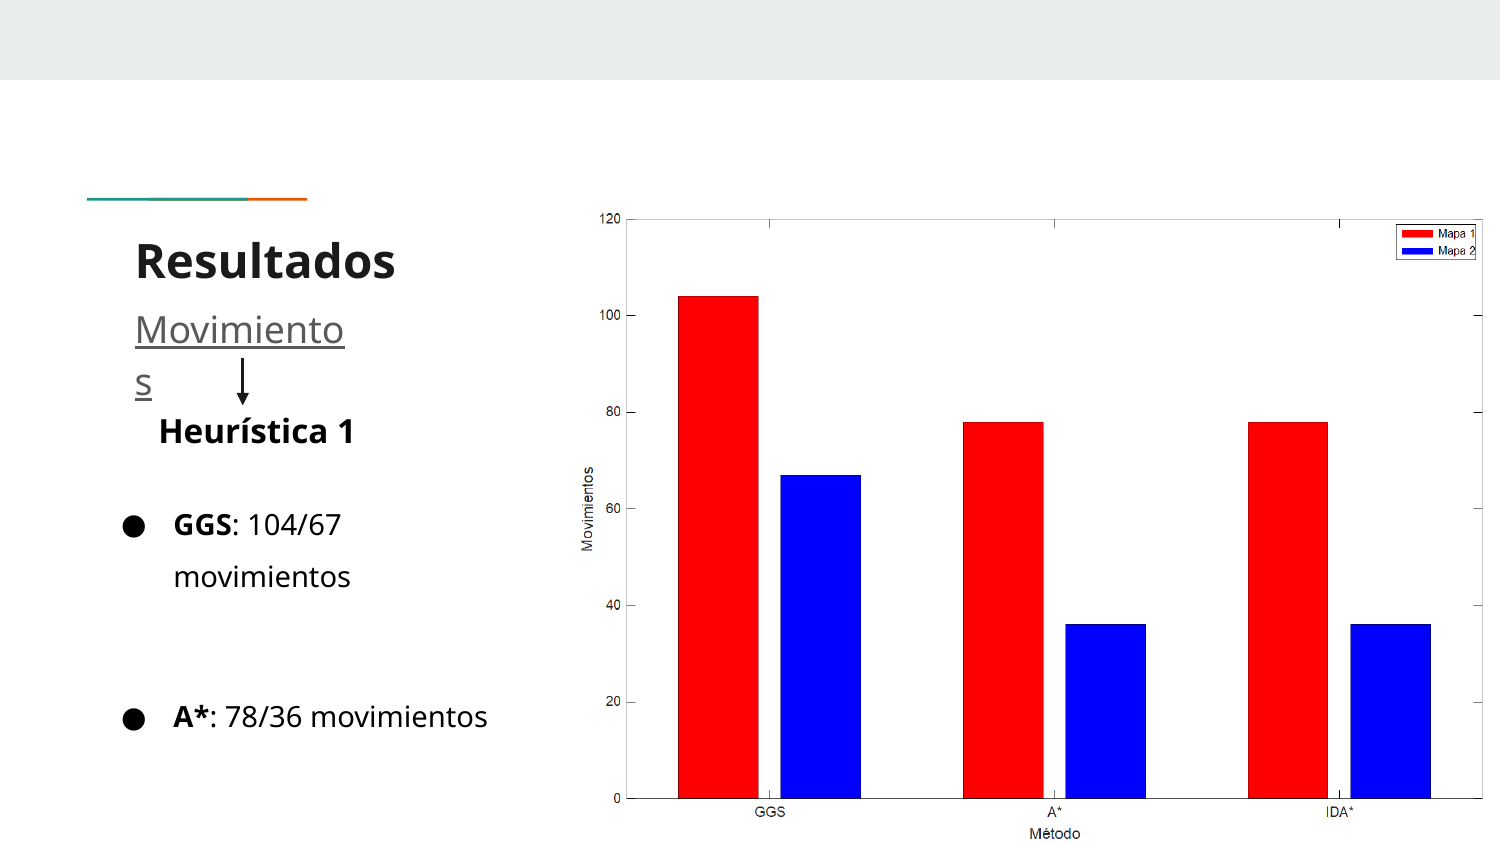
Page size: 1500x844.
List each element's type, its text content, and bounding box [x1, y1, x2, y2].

text_box GGS: 104/67 movimientos A*: 78/36 movimientos IDA*: 78/36 movimientos [83, 473, 533, 844]
title Resultados [119, 216, 573, 305]
picture [578, 203, 1500, 844]
list Movimientos [119, 284, 366, 355]
text_box Heurística 1 [143, 394, 374, 465]
